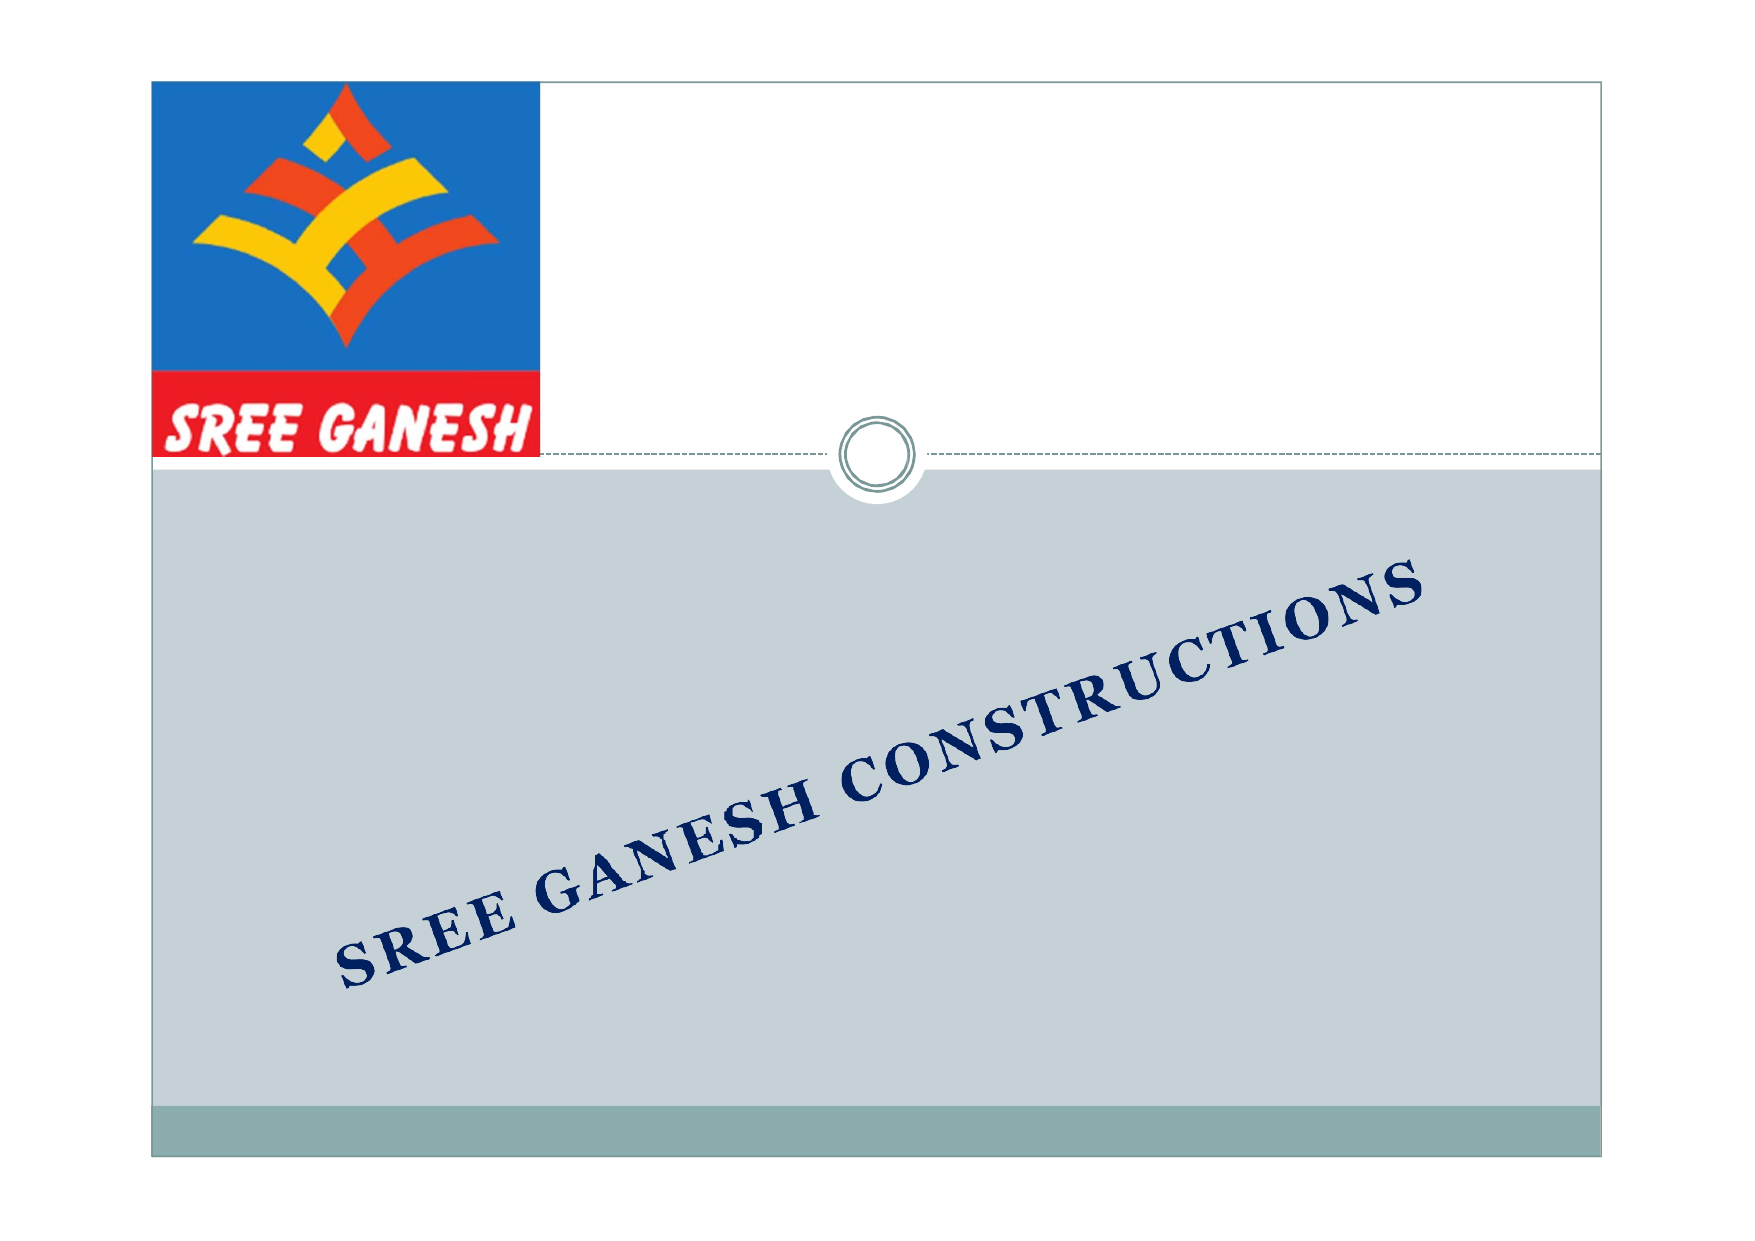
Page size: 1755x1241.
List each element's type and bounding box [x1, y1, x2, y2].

text_box [151, 81, 1603, 1158]
